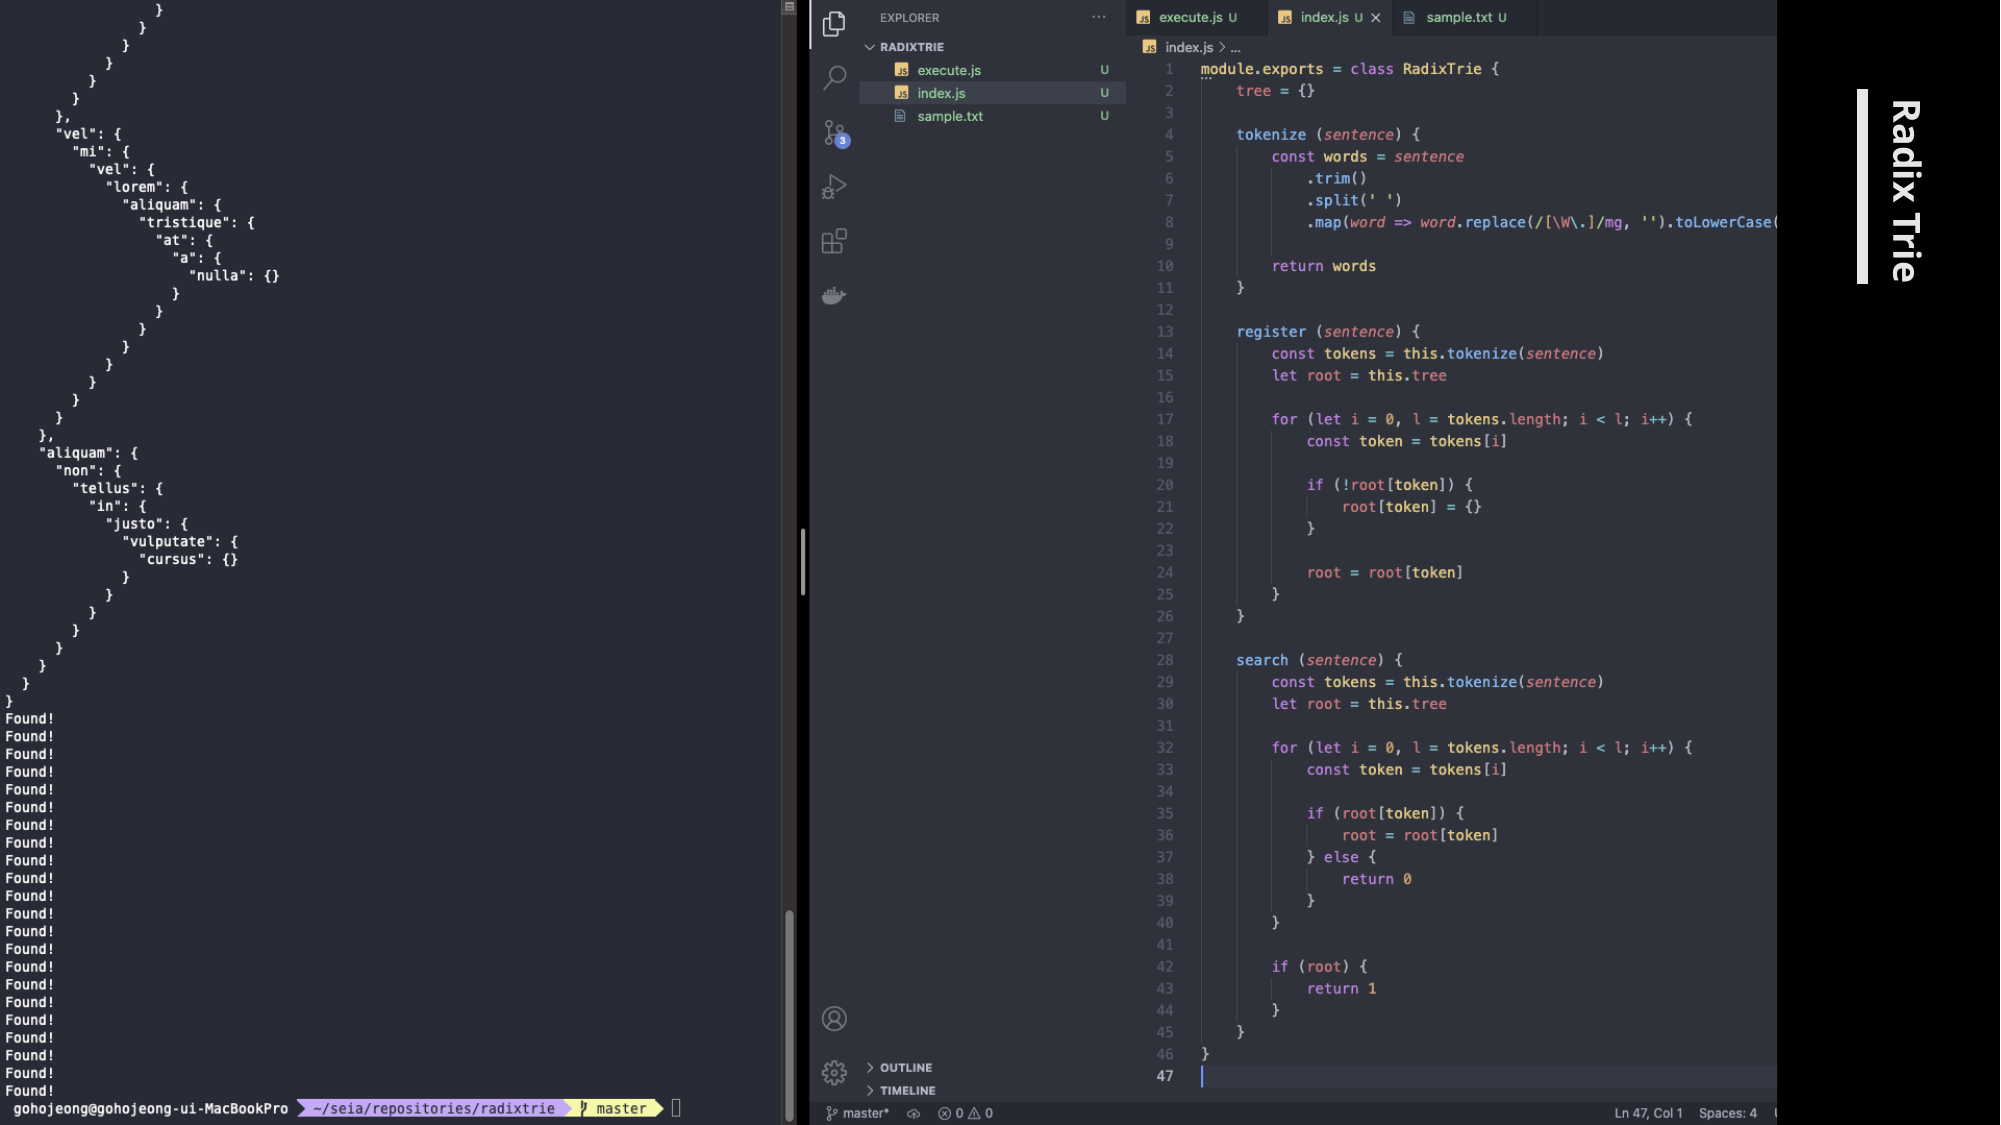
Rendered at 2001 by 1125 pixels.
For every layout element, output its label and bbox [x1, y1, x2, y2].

picture [0, 0, 1778, 1125]
